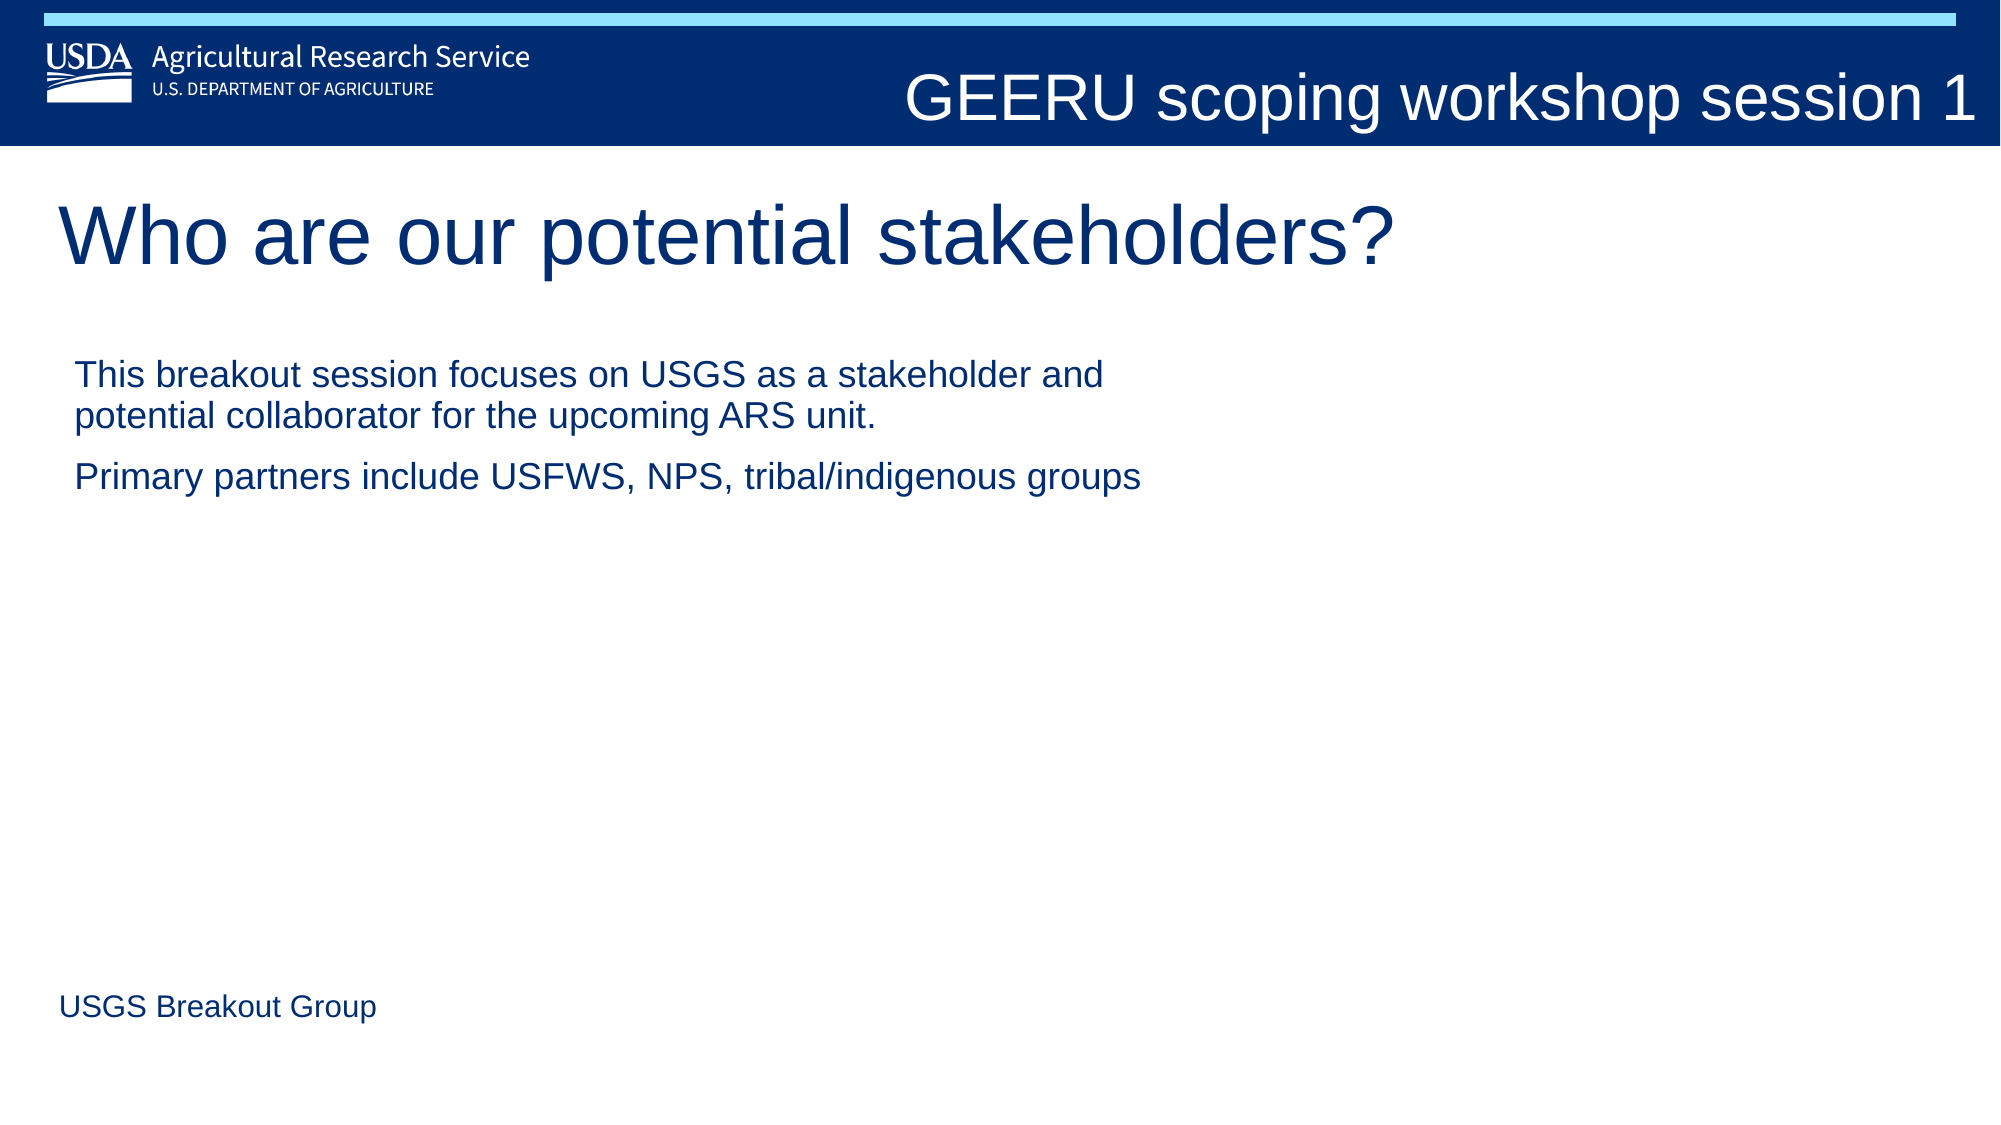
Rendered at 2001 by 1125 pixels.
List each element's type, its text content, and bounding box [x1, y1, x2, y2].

list USGS Breakout Group [43, 983, 1957, 1073]
picture [45, 41, 529, 104]
text_box GEERU scoping workshop session 1 [889, 14, 2000, 143]
title Who are our potential stakeholders? [43, 162, 1464, 290]
subtitle This breakout session focuses on USGS as a stakeholder and potential collaborator for the upcoming ARS unit. Primary partners include USFWS, NPS, tribal/indigenous groups [59, 348, 1210, 850]
